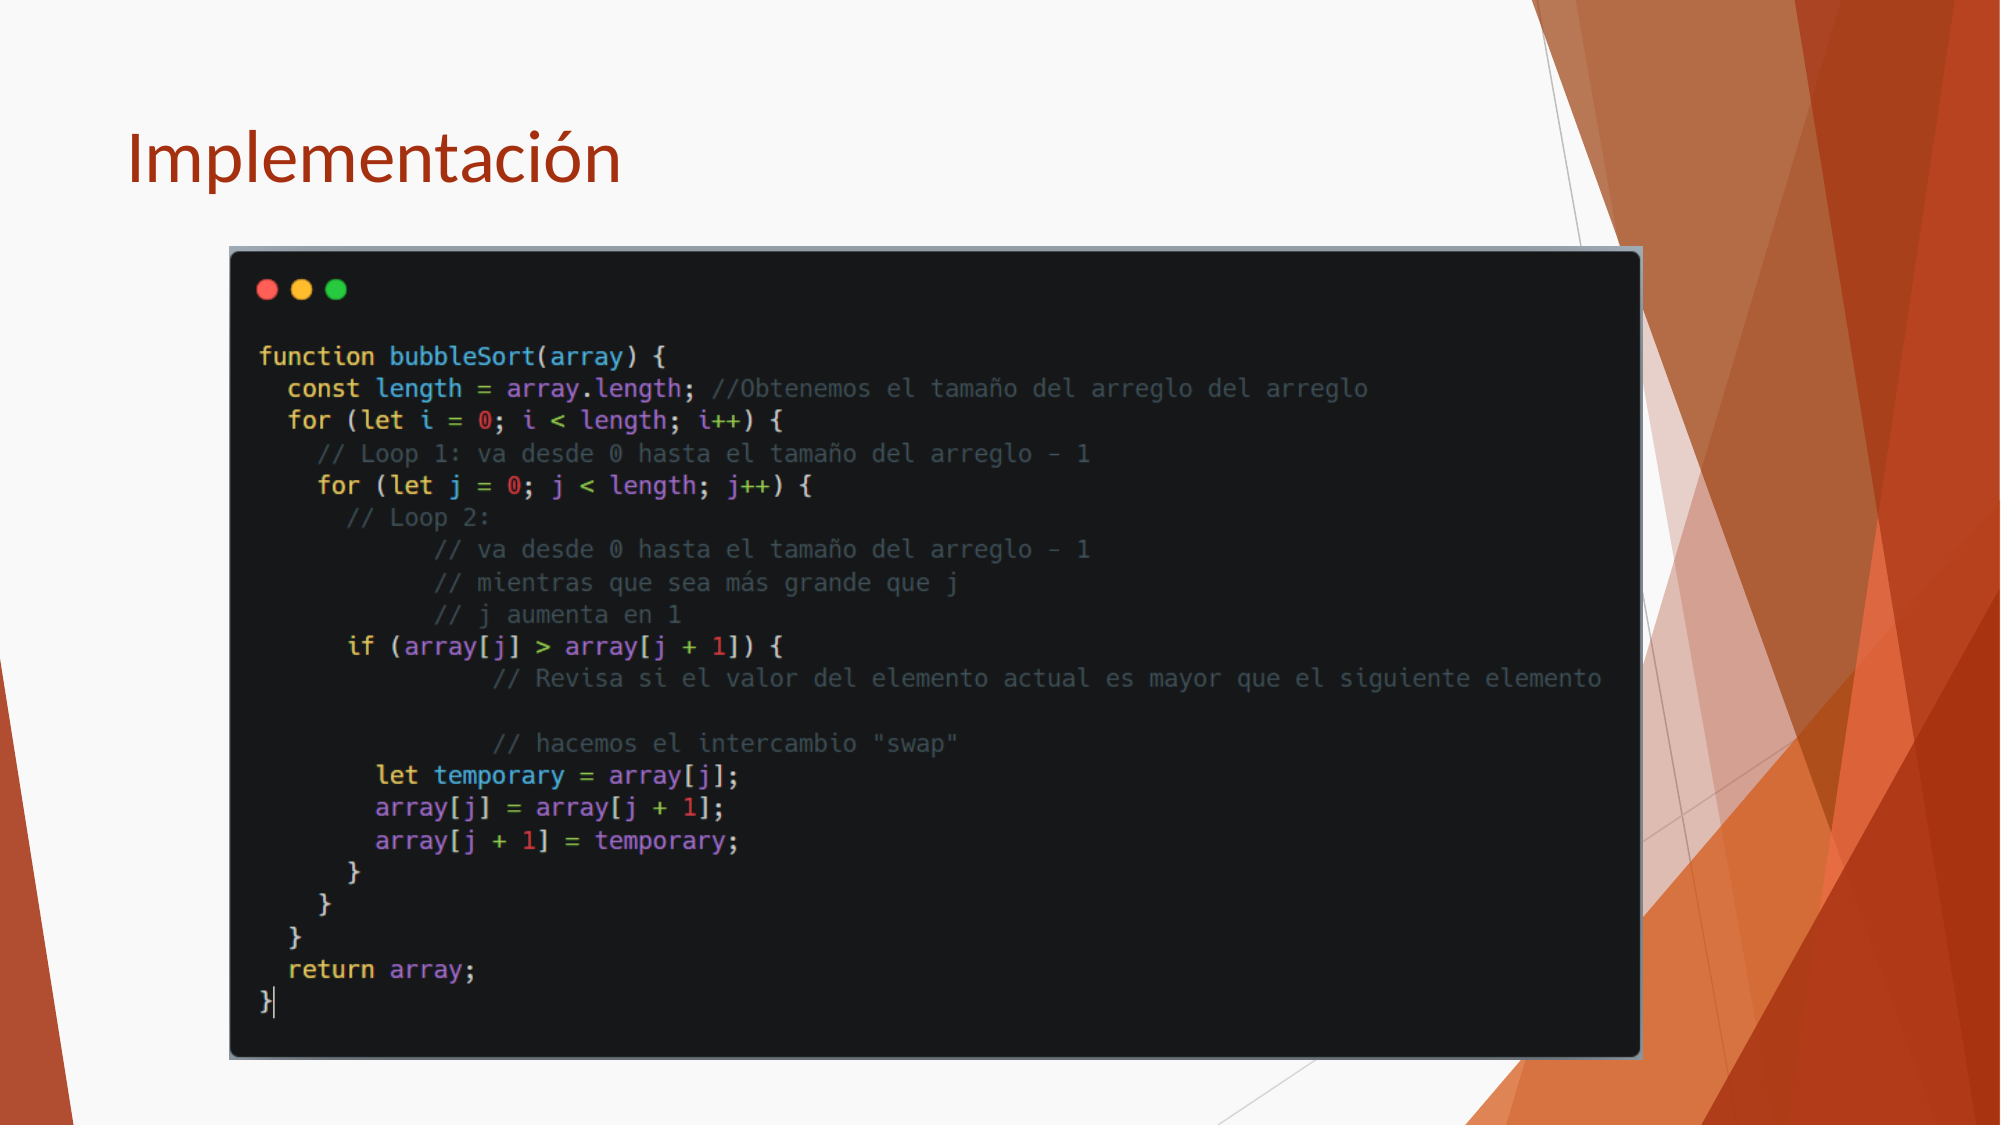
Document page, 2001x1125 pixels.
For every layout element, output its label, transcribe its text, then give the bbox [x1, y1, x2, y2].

title Implementación [111, 99, 1522, 317]
picture [229, 246, 1643, 1060]
